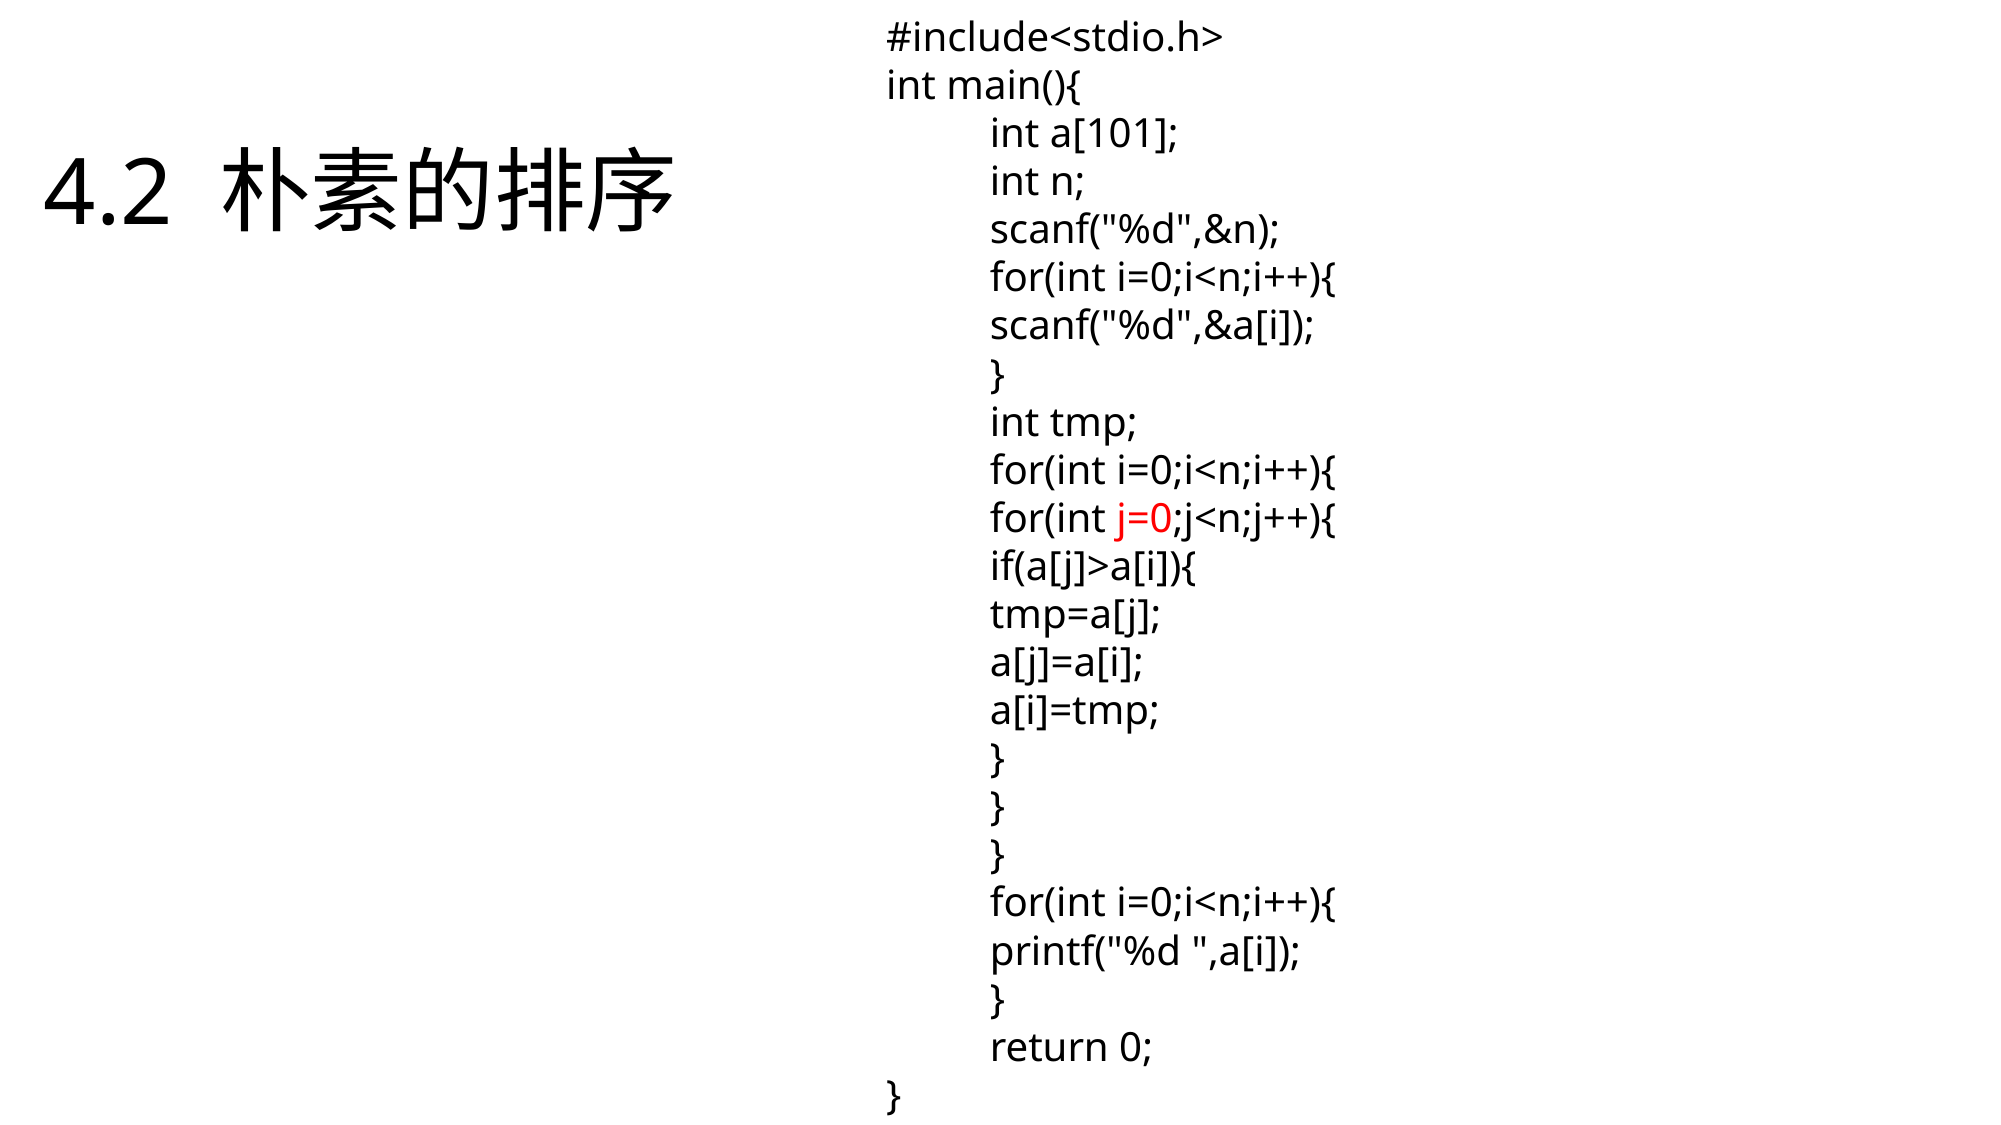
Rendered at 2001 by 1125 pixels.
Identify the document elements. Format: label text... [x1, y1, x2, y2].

list #include<stdio.h> int main(){ int a[101]; int n; scanf("%d",&n); for(int i=0;i<n;i++){ scanf("%d",&a[i]); } int tmp; for(int i=0;i<n;i++){ for(int j=0;j<n;j++){ if(a[j]>a[i]){ tmp=a[j]; a[j]=a[i]; a[i]=tmp; } } } for(int i=0;i<n;i++){ printf("%d ",a[i]); } return 0; } [871, 17, 1714, 1125]
text_box 4.2 朴素的排序 [29, 137, 693, 252]
